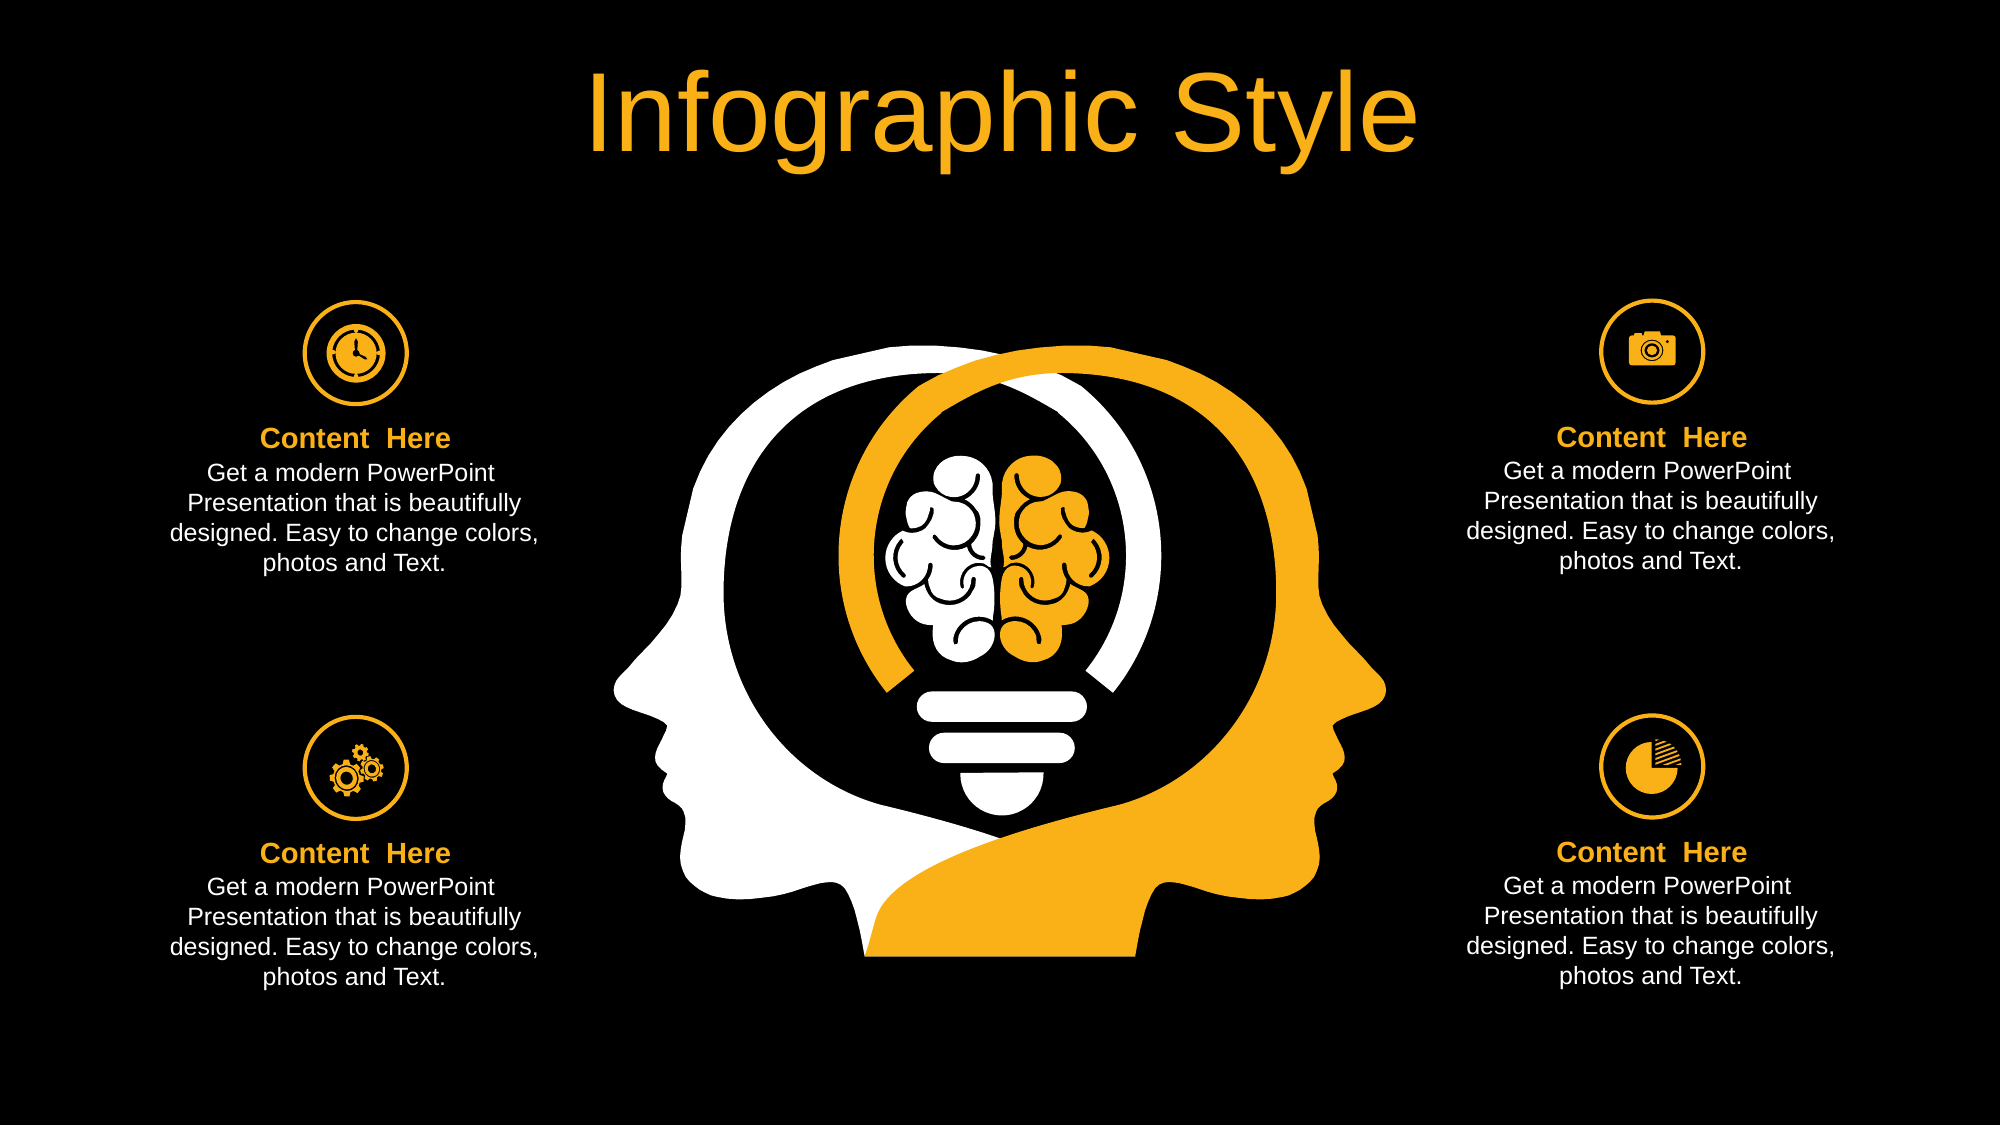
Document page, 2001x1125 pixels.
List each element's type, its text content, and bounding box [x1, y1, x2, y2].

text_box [137, 411, 574, 586]
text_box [613, 345, 1387, 957]
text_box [885, 455, 1110, 663]
text_box [303, 715, 408, 820]
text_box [137, 826, 574, 1000]
text_box [1600, 714, 1705, 819]
text_box [328, 742, 385, 798]
text_box [1600, 299, 1705, 404]
text_box [303, 301, 408, 406]
list Infographic Style [53, 55, 1952, 175]
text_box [1434, 825, 1870, 999]
text_box [1627, 330, 1677, 367]
text_box [1624, 738, 1683, 796]
text_box [325, 322, 387, 384]
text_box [1434, 410, 1870, 584]
